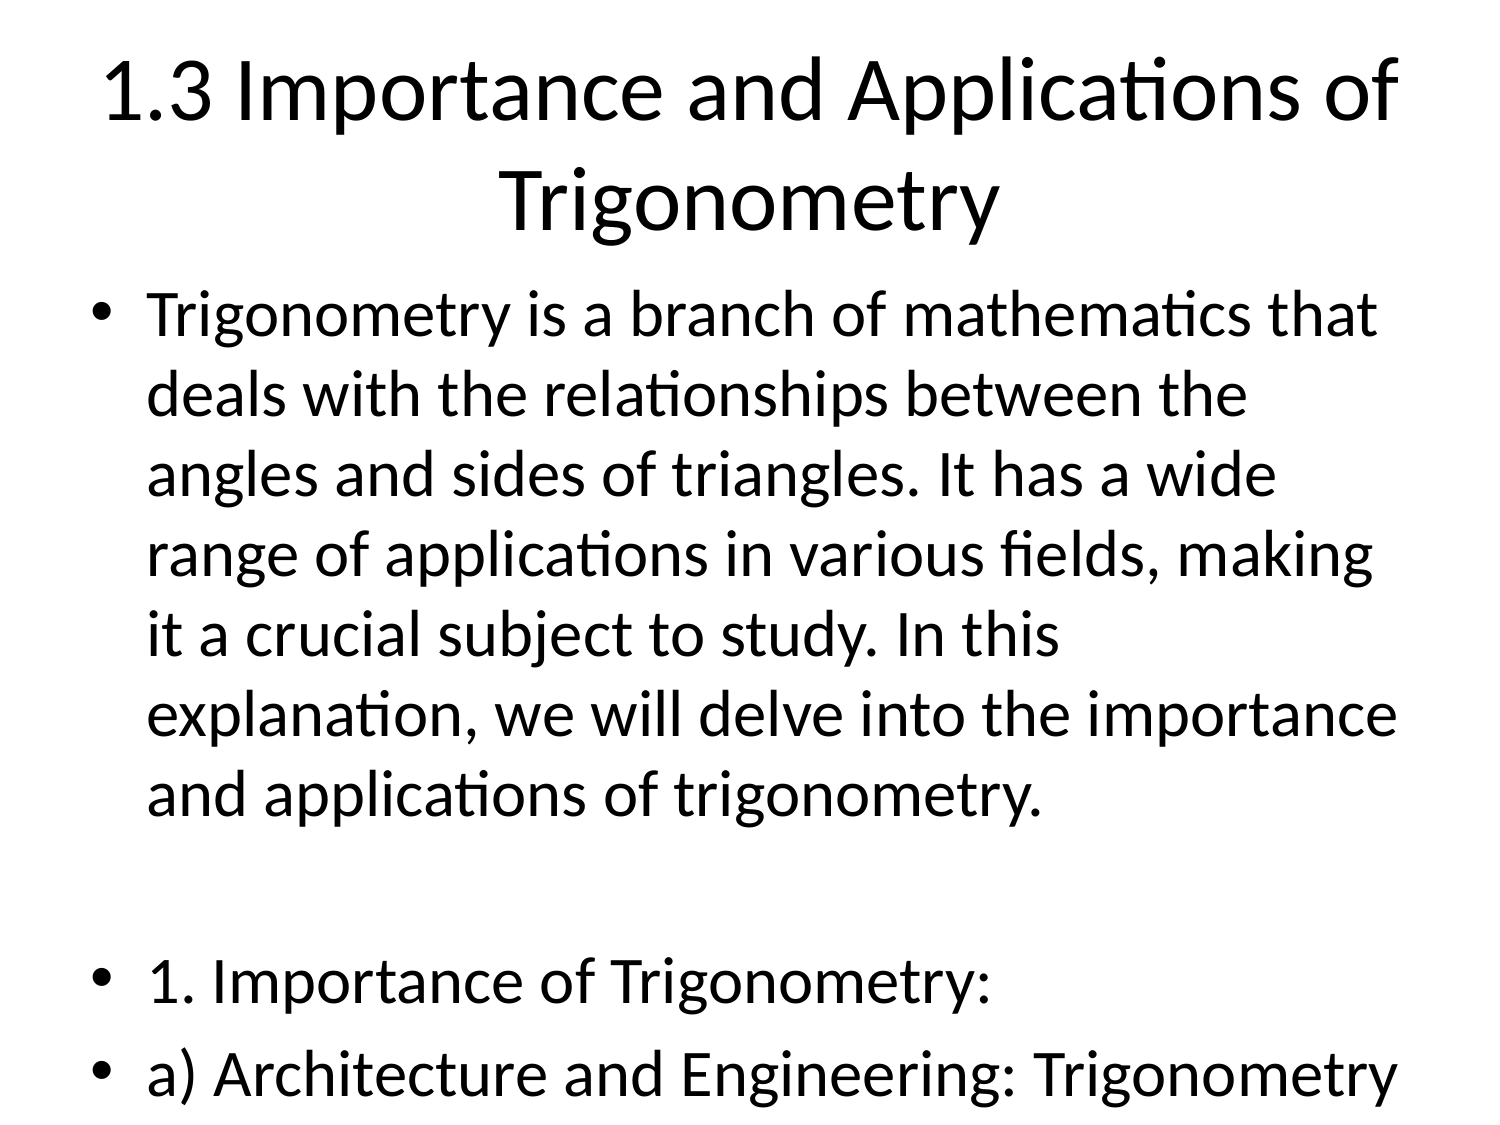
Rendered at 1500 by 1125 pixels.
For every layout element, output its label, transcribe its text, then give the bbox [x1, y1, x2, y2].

list Trigonometry is a branch of mathematics that deals with the relationships between the angles and sides of triangles. It has a wide range of applications in various fields, making it a crucial subject to study. In this explanation, we will delve into the importance and applications of trigonometry. 1. Importance of Trigonometry: a) Architecture and Engineering: Trigonometry plays a vital role in architecture and engineering as it helps in designing and constructing buildings, bridges, and other structures. By understanding trigonometric principles, architects and engineers can accurately calculate the angles and dimensions of different components, ensuring stability and safety. b) Navigation: Trigonometry has been used for centuries in navigation, whether on land or at sea. It allows navigators to determine the distances, angles, and positions of objects. This knowledge is essential for map-making, global positioning systems (GPS), and determining accurate directions on compasses. c) Physics and Engineering: Trigonometry is extensively used in physics and engineering to analyze various physical phenomena. It helps in calculating forces, motion, and energy in a wide range of applications, such as mechanical engineering, electrical engineering, and acoustics. d) Astronomy: Trigonometry is indispensable in astronomy for calculating celestial distances, positions, and the motion of celestial bodies. By understanding trigonometric principles, astronomers can determine the distances to stars, planets, and galaxies, making astronomical observations and calculations more precise. e) Computer Graphics: Trigonometry forms the foundation of computer graphics and animation, allowing for the creation of realistic and visually appealing images. It is used to calculate angles of rotation, scaling, and positioning of objects in three-dimensional space. 2. Applications of Trigonometry: a) Surveying and Landscaping: Trigonometric principles are utilized in surveying to measure distances, elevations, and angles between different points on the land. This is essential for creating accurate topographic maps, planning construction projects, and designing landscapes. b) Music and Sound Waves: Trigonometry plays a crucial role in understanding sound waves and the principles of music. Musicians use trigonometric functions to study the harmonic structure of musical notes, calculate frequencies, and analyze the relationships between different notes and chords. c) Medical Imaging: In medical imaging techniques, such as Magnetic Resonance Imaging (MRI) and Computerized Tomography (CT), trigonometry is used to reconstruct three-dimensional images of the human body. It helps in determining the positions and dimensions of organs, tumors, and other structures. d) Oceanography and Meteorology: Trigonometry is employed in oceanography and meteorology to study the behavior of waves, tides, currents, and weather patterns. It helps in understanding the relationships between wind speed, pressure, temperature, and atmospheric conditions. e) Architecture and Art: Trigonometry is applied in architecture and art to create visually appealing and aesthetically pleasing designs. Architects and artists use trigonometric principles to determine angles and proportions, incorporating harmonious geometric patterns and shapes. Overall, trigonometry is of utmost importance due to its wide-ranging applications in various fields. Its concepts and principles are vital for solving complex mathematical problems, as well as for applying mathematical reasoning to real-world situations. By studying and understanding trigonometry, individuals can enhance their problem-solving skills and gain a deeper appreciation for the interplay between angles, sides, and triangles. [75, 262, 1425, 1005]
title 1.3 Importance and Applications of Trigonometry [75, 45, 1425, 233]
